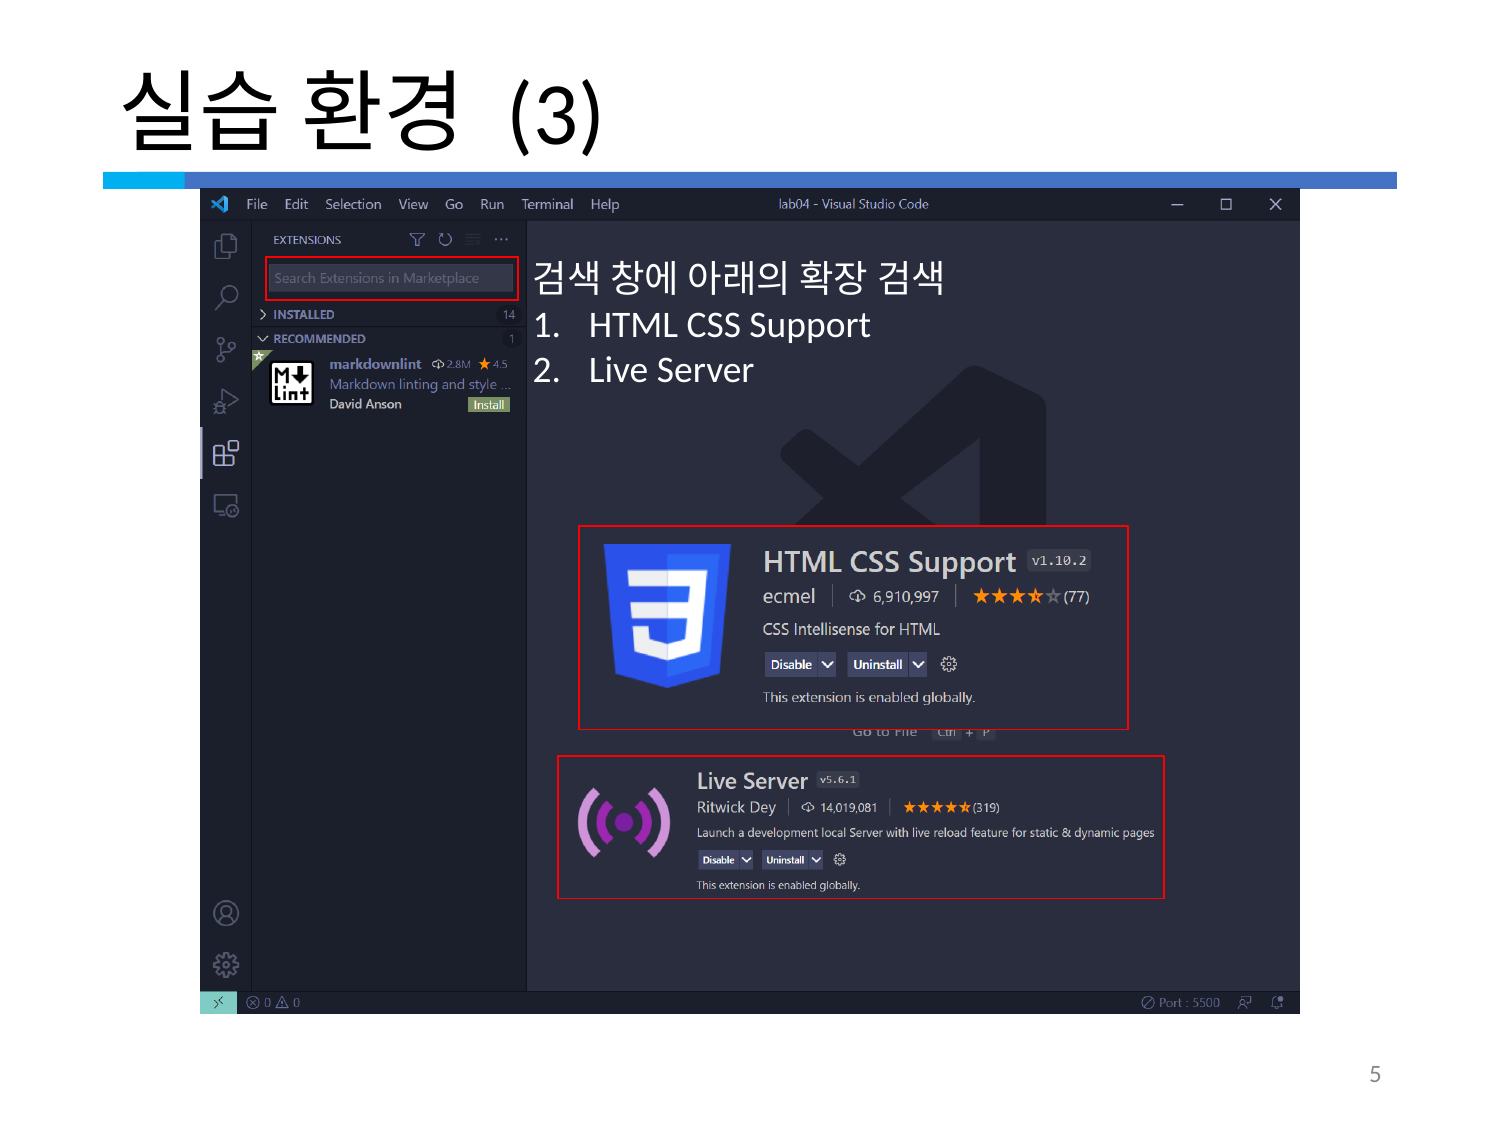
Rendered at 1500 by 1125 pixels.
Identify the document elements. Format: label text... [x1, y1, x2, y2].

picture [558, 756, 1164, 899]
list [200, 188, 1300, 1014]
picture [579, 526, 1128, 730]
title 실습 환경 (3) [103, 59, 1397, 172]
slide_number 5 [1059, 1042, 1397, 1103]
